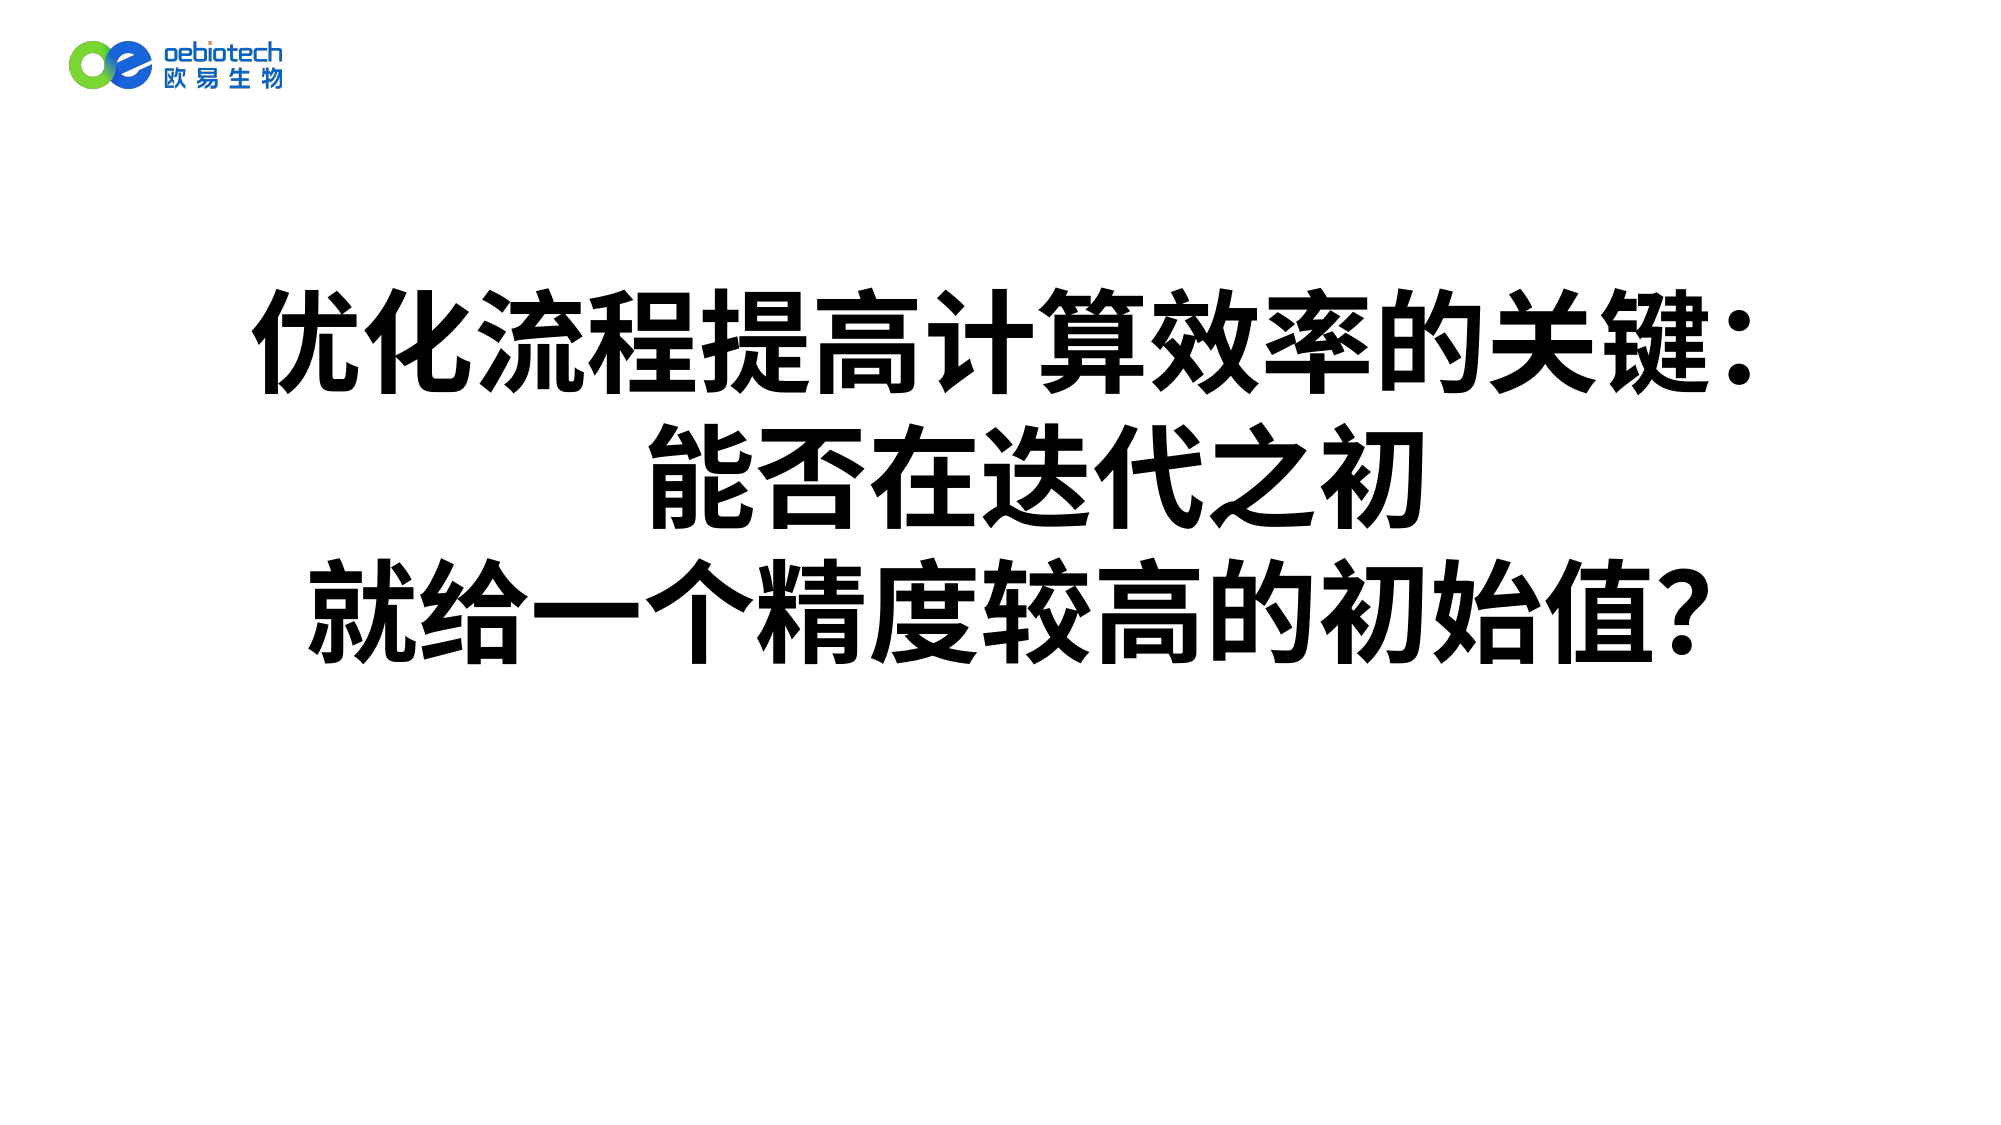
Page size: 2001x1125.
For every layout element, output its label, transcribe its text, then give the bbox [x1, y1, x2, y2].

picture [69, 41, 282, 89]
text_box 优化流程提高计算效率的关键： 能否在迭代之初 就给一个精度较高的初始值？ [234, 264, 1840, 685]
